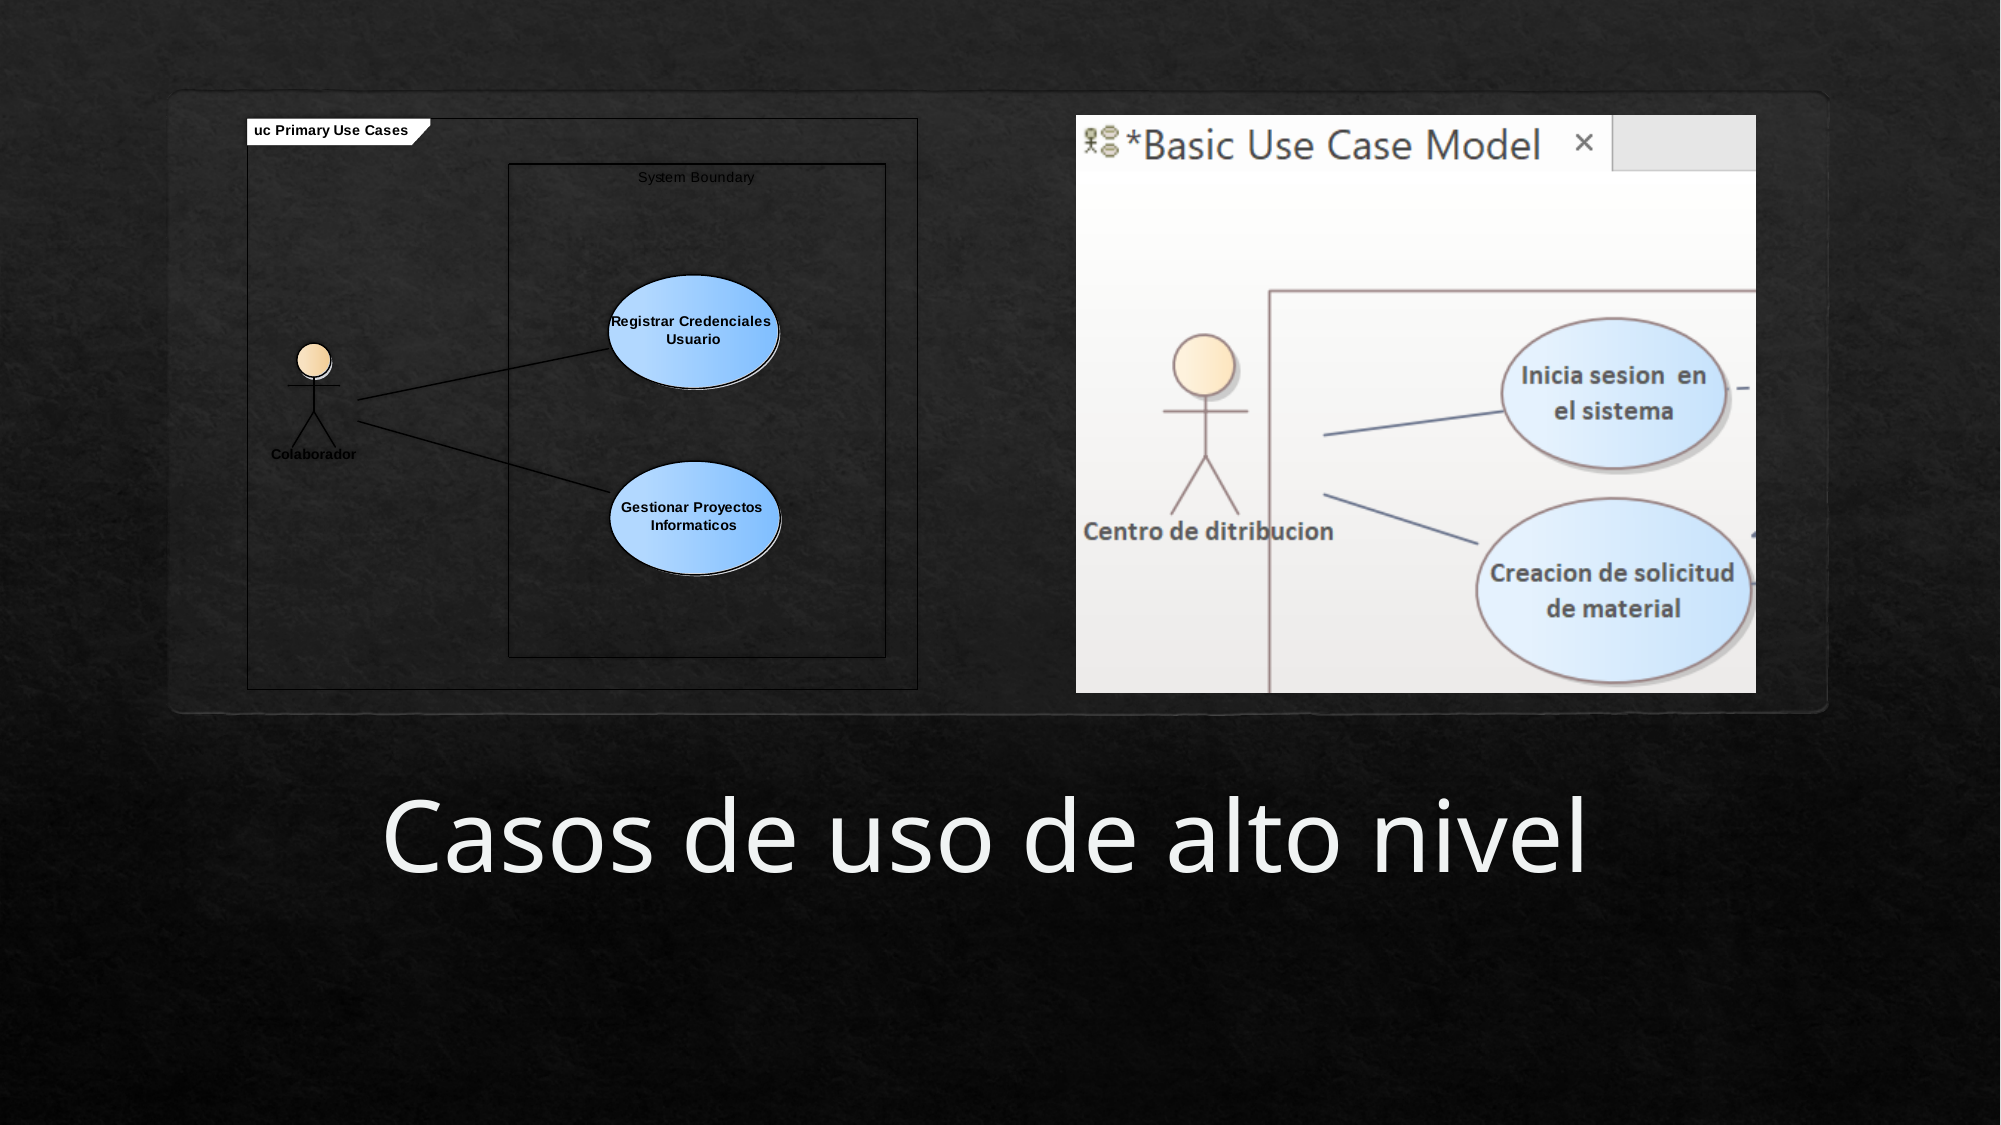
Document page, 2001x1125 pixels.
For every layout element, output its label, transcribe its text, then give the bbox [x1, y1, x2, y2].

picture [165, 89, 1831, 717]
title Casos de uso de alto nivel [224, 732, 1774, 902]
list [242, 113, 922, 694]
text_box [0, 0, 2000, 1125]
